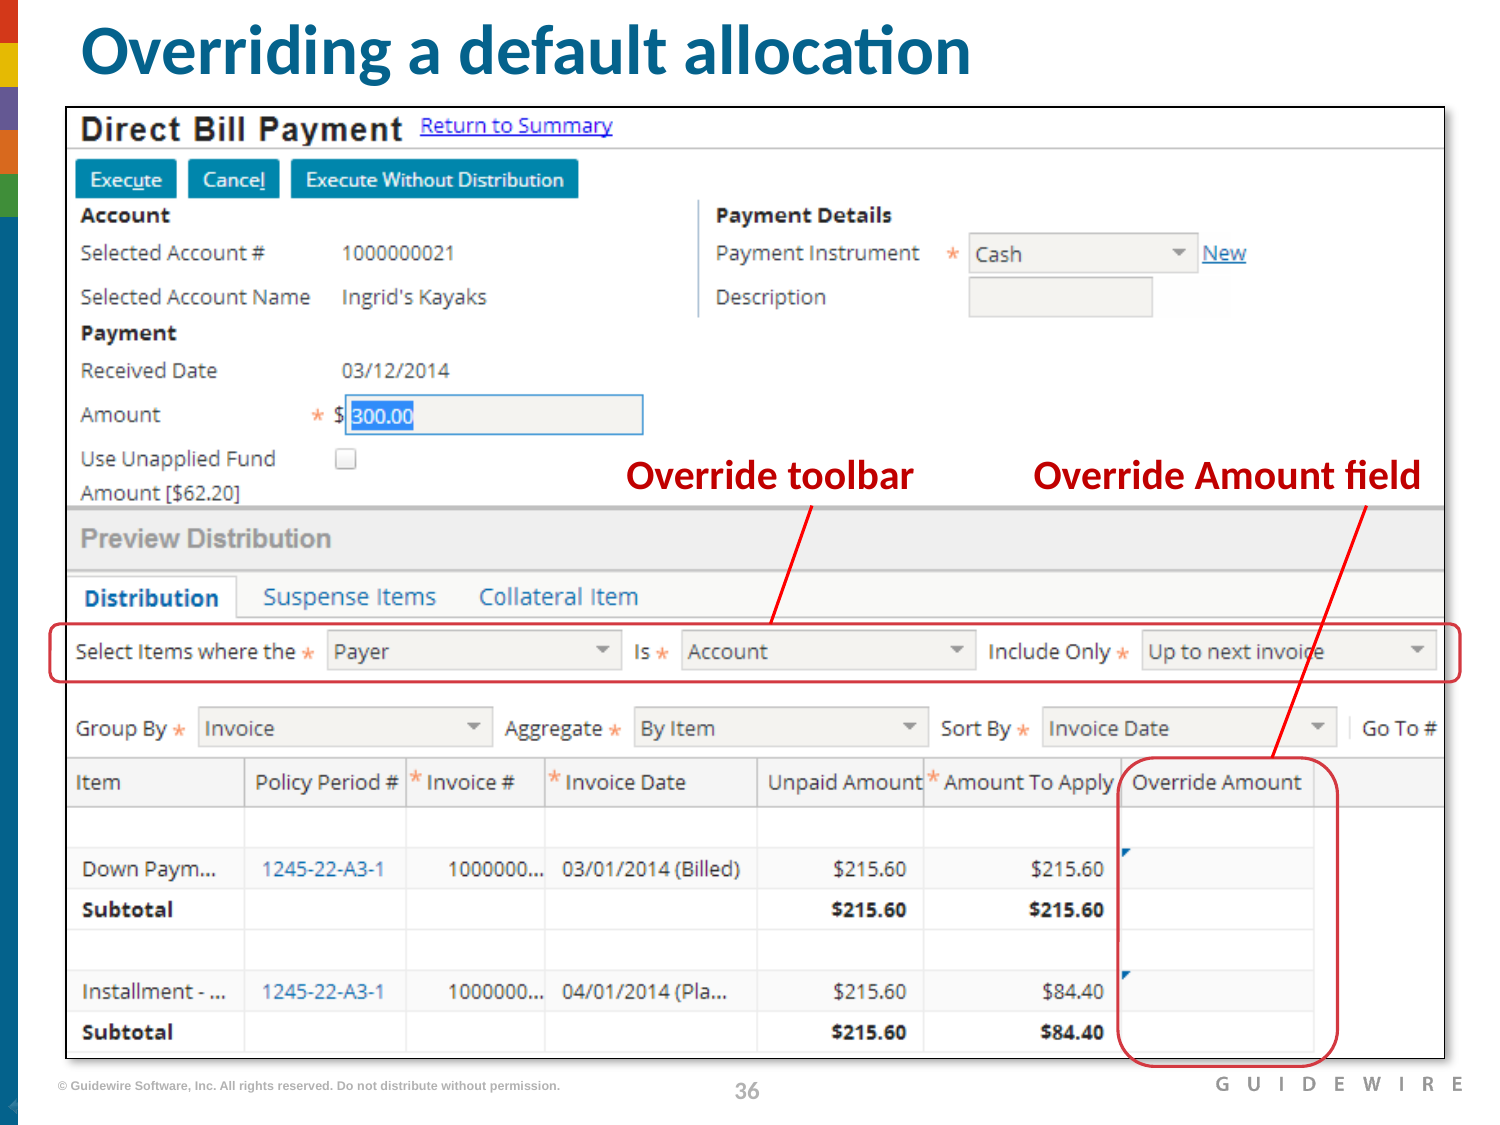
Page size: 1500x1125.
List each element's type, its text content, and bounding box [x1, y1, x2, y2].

picture [1215, 1073, 1480, 1096]
text_box [49, 623, 61, 682]
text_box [770, 505, 813, 625]
picture [66, 107, 1445, 1058]
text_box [1271, 505, 1367, 759]
text_box [1447, 623, 1460, 682]
picture [10, 1101, 18, 1111]
picture [0, 0, 18, 216]
title Overriding a default allocation [81, 19, 1446, 105]
